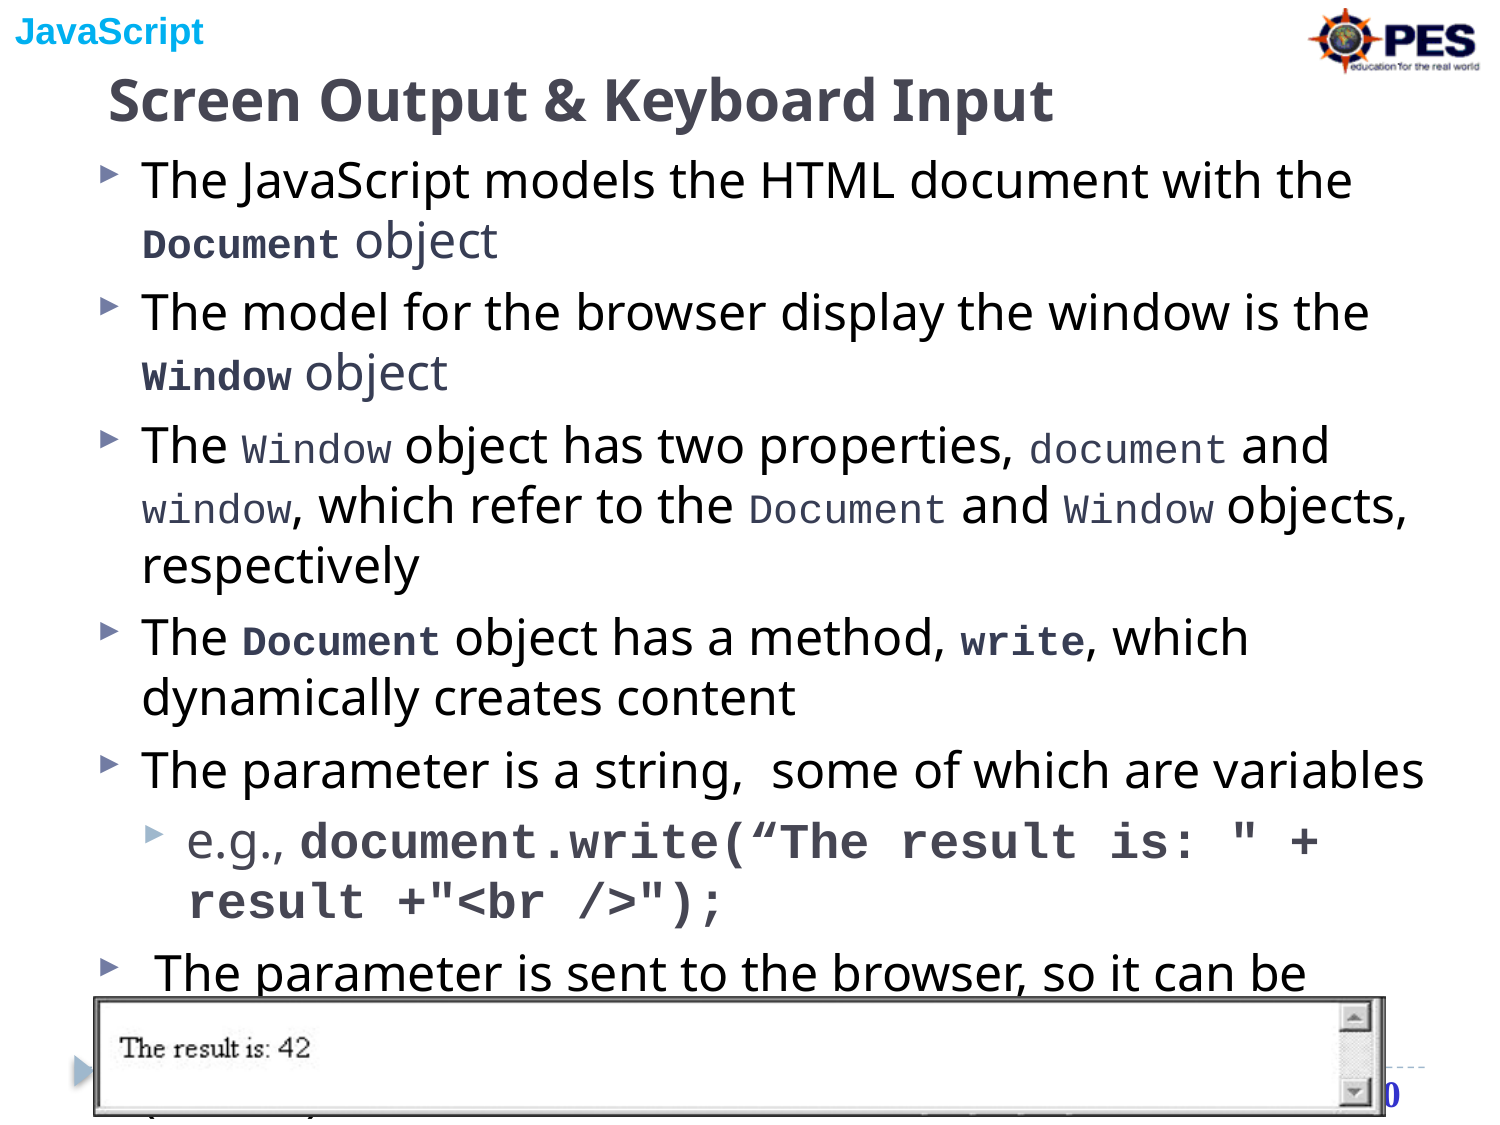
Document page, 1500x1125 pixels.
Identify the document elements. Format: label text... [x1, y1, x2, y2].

title Screen Output & Keyboard Input [93, 24, 1465, 141]
list The JavaScript models the HTML document with the Document object The model for the browser display the window is the Window object The Window object has two properties, document and window, which refer to the Document and Window objects, respectively The Document object has a method, write, which dynamically creates content The parameter is a string, some of which are variables e.g., document.write(“The result is: " + result +"<br />"); The parameter is sent to the browser, so it can be anything that can appear in an HTML document (<br />) [82, 140, 1449, 1020]
picture [1307, 8, 1492, 82]
picture [93, 995, 1386, 1117]
